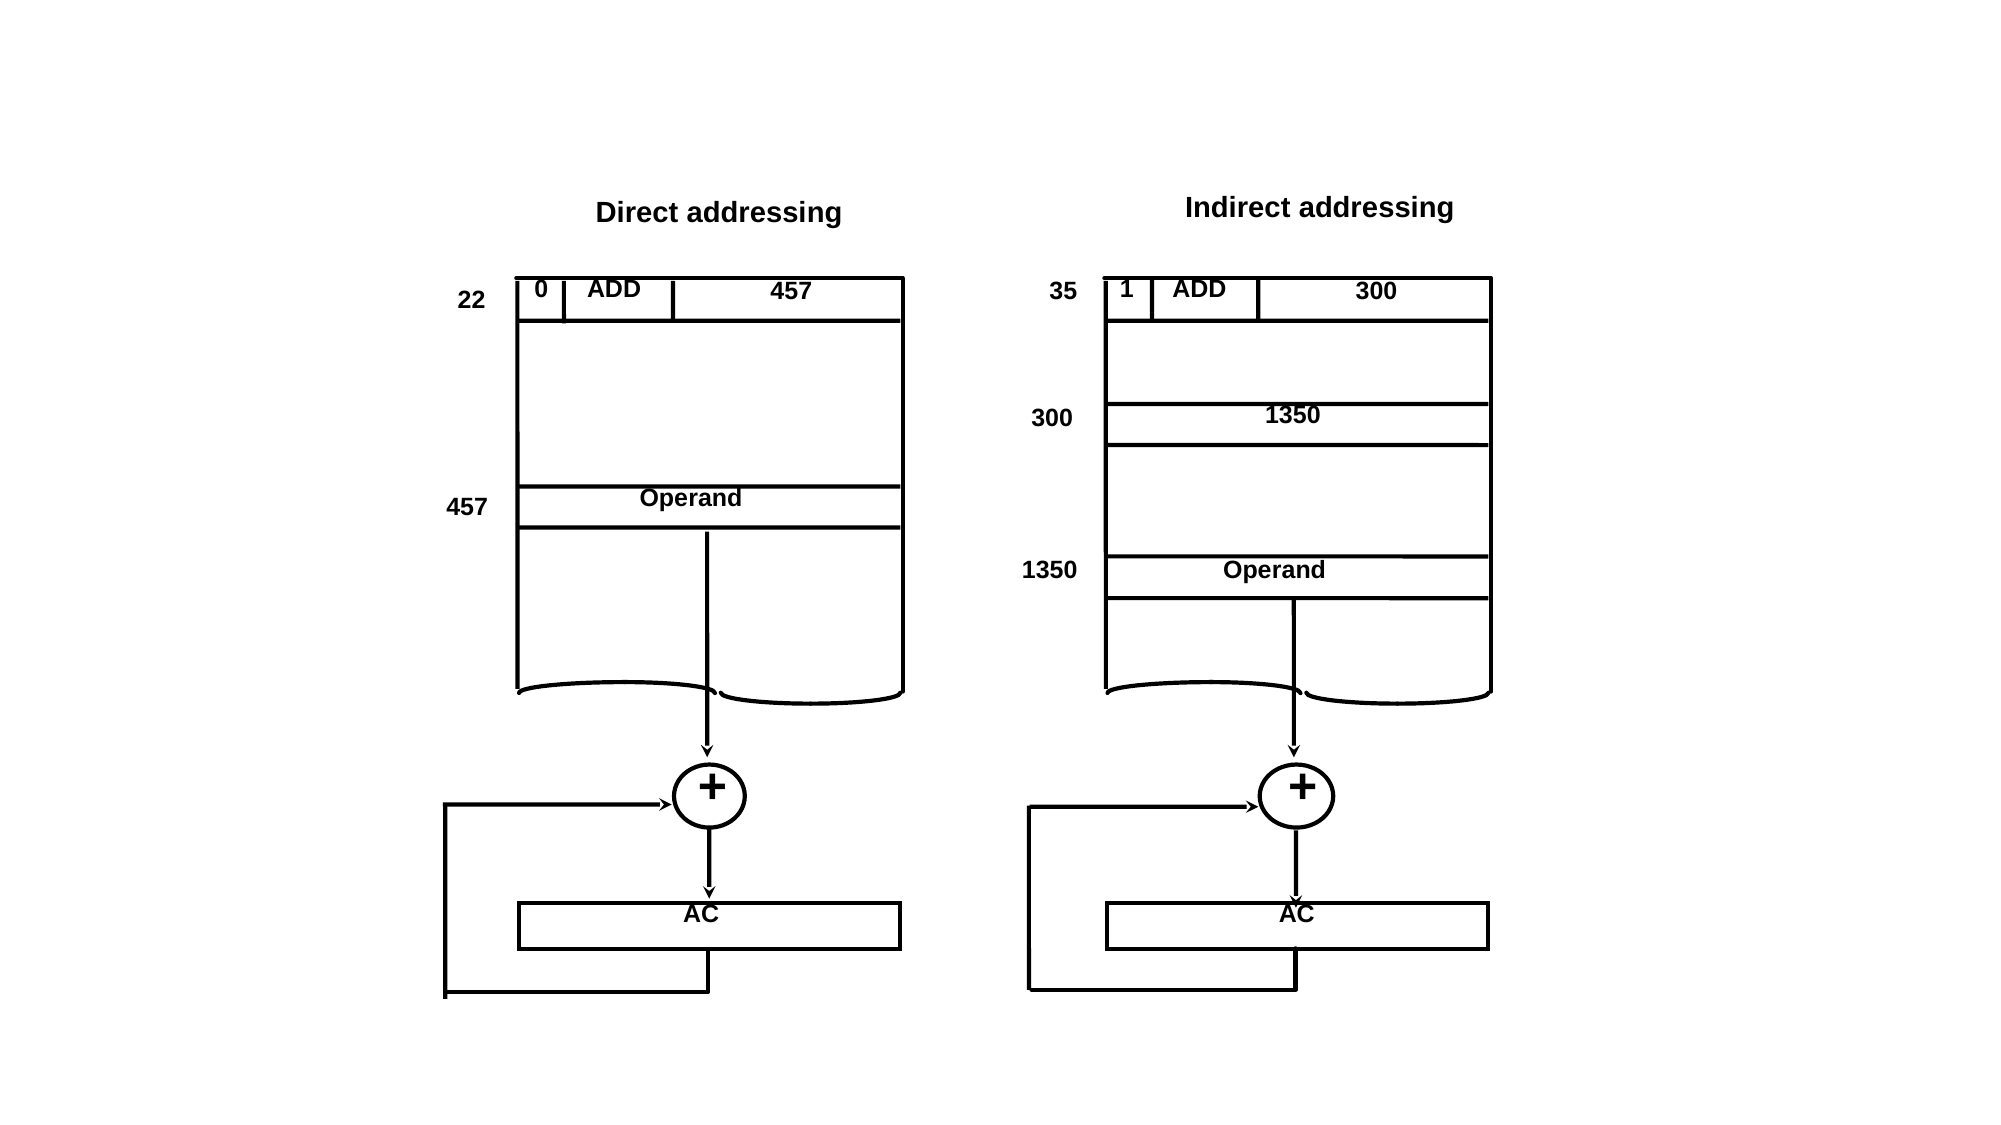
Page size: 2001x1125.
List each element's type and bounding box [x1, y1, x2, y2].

text_box [420, 185, 1516, 999]
